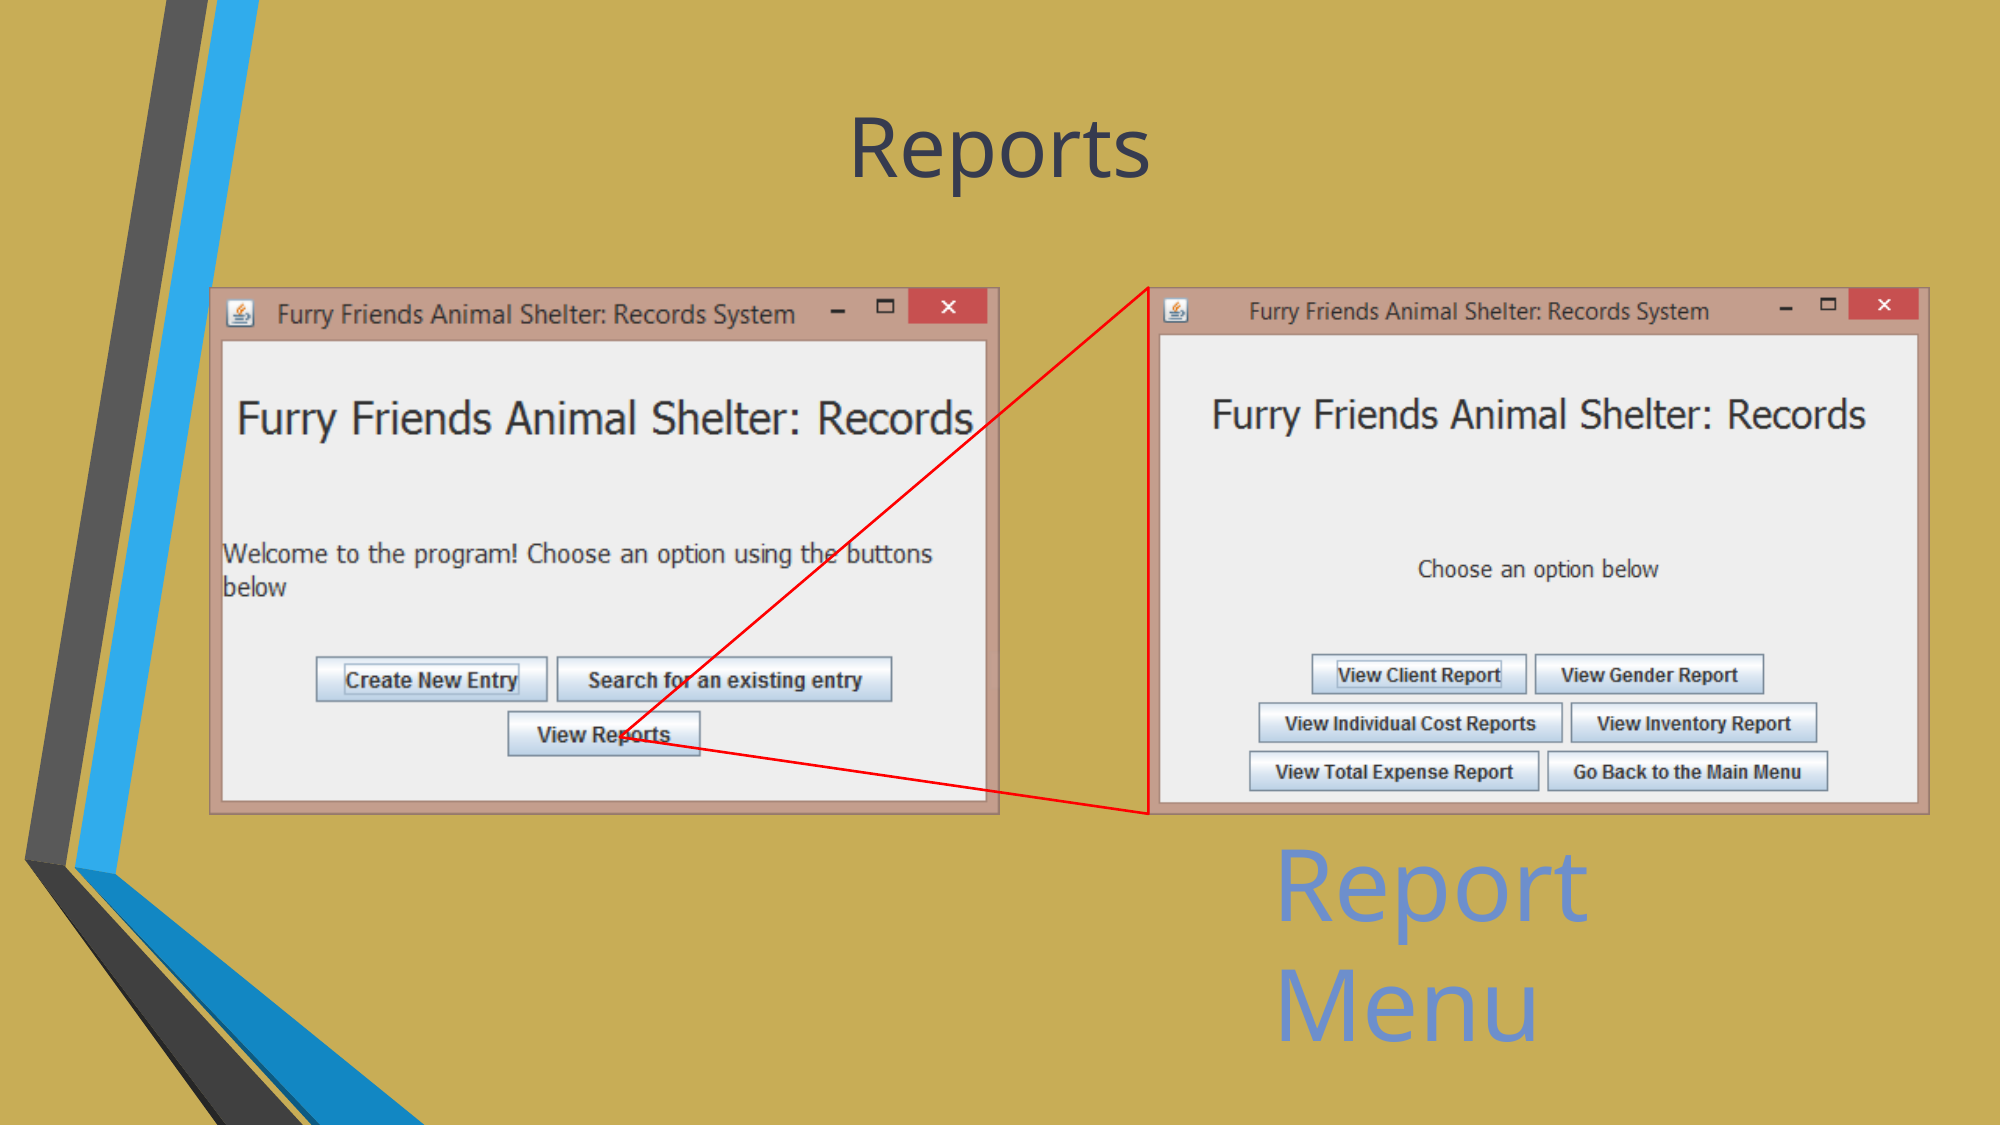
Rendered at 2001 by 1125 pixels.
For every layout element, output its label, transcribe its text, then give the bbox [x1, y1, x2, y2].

title Reports [178, 0, 1822, 288]
picture [209, 287, 1001, 815]
text_box [1001, 286, 1150, 816]
picture [1148, 287, 1931, 815]
text_box Report Menu [1257, 815, 1857, 1070]
